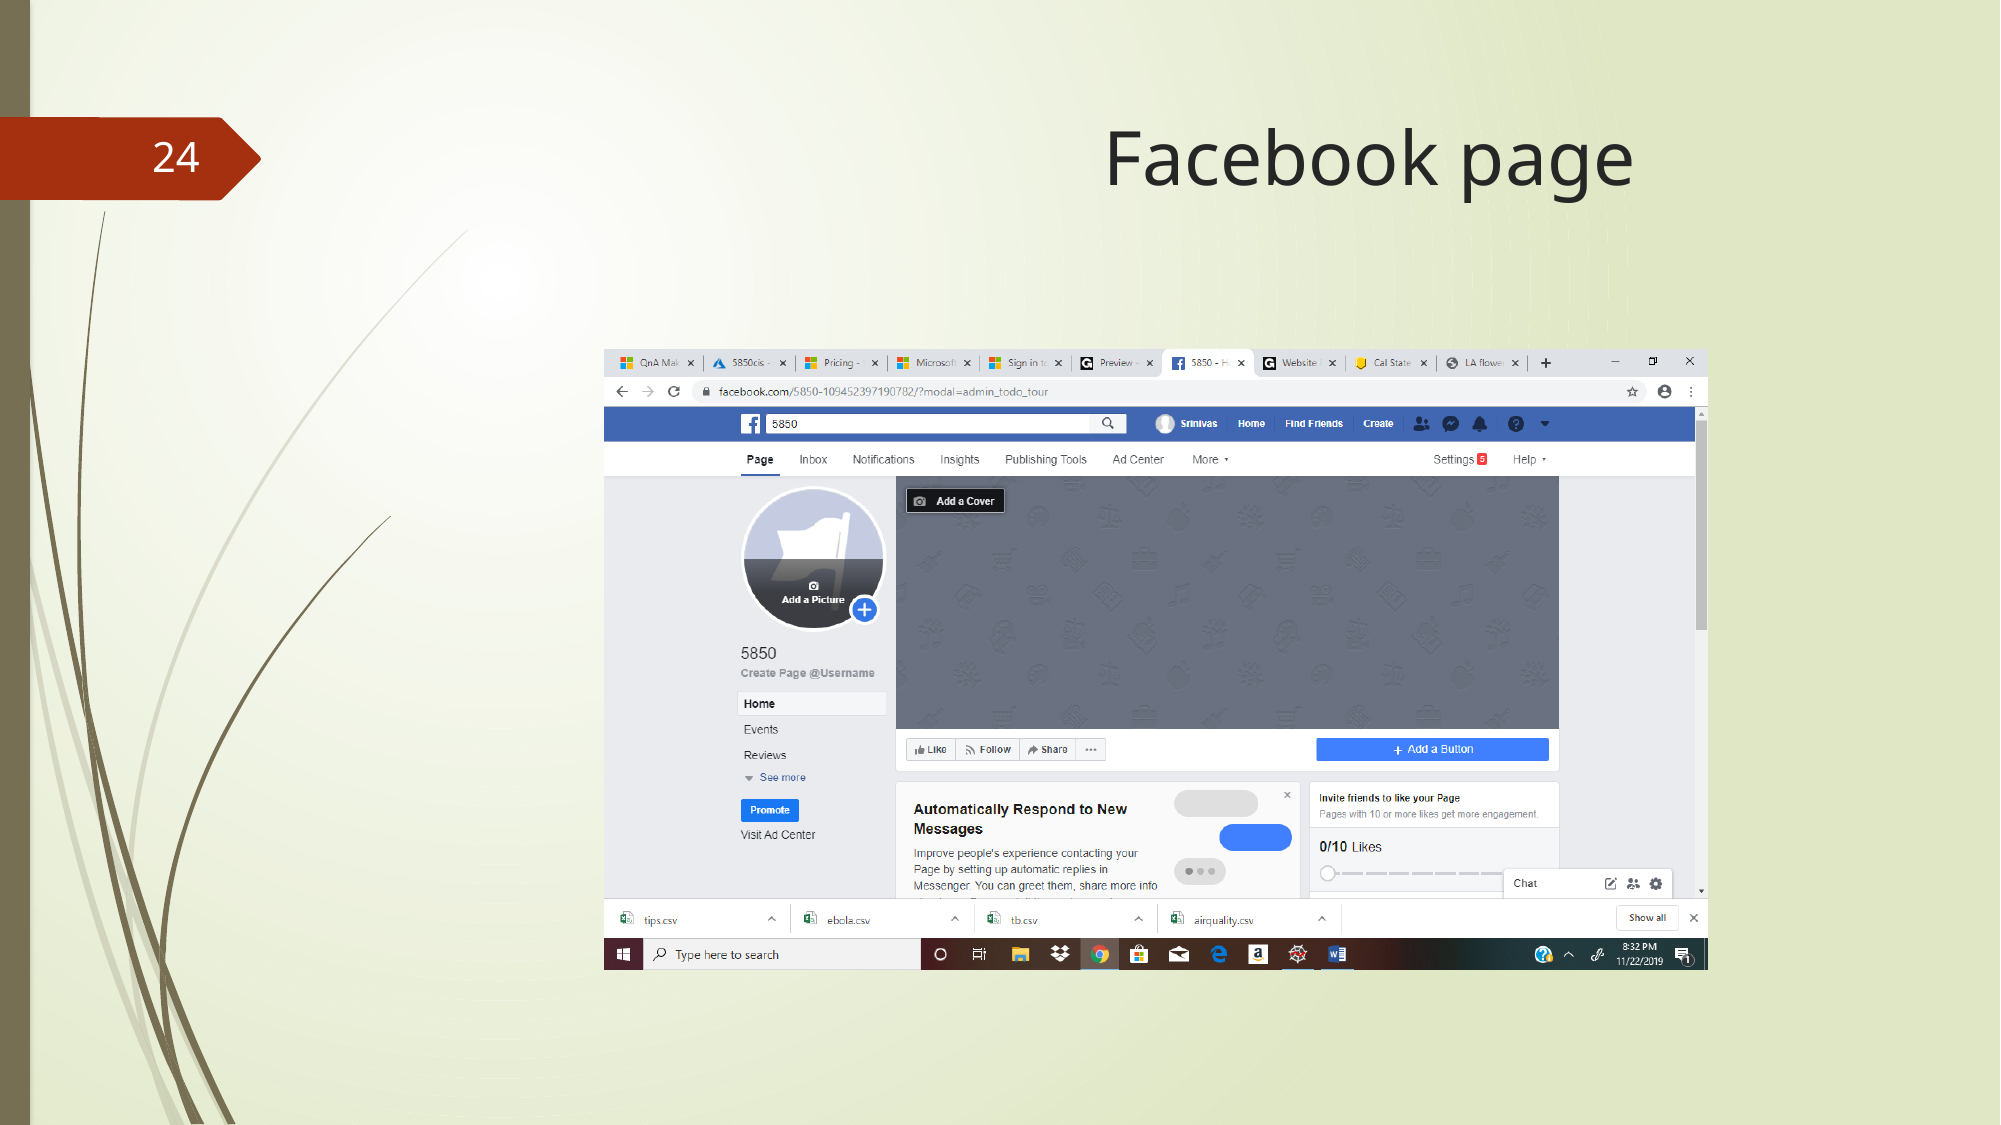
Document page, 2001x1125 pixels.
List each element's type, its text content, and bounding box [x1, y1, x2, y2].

slide_number 24 [87, 129, 216, 190]
title Facebook page [425, 102, 1888, 313]
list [604, 349, 1708, 971]
